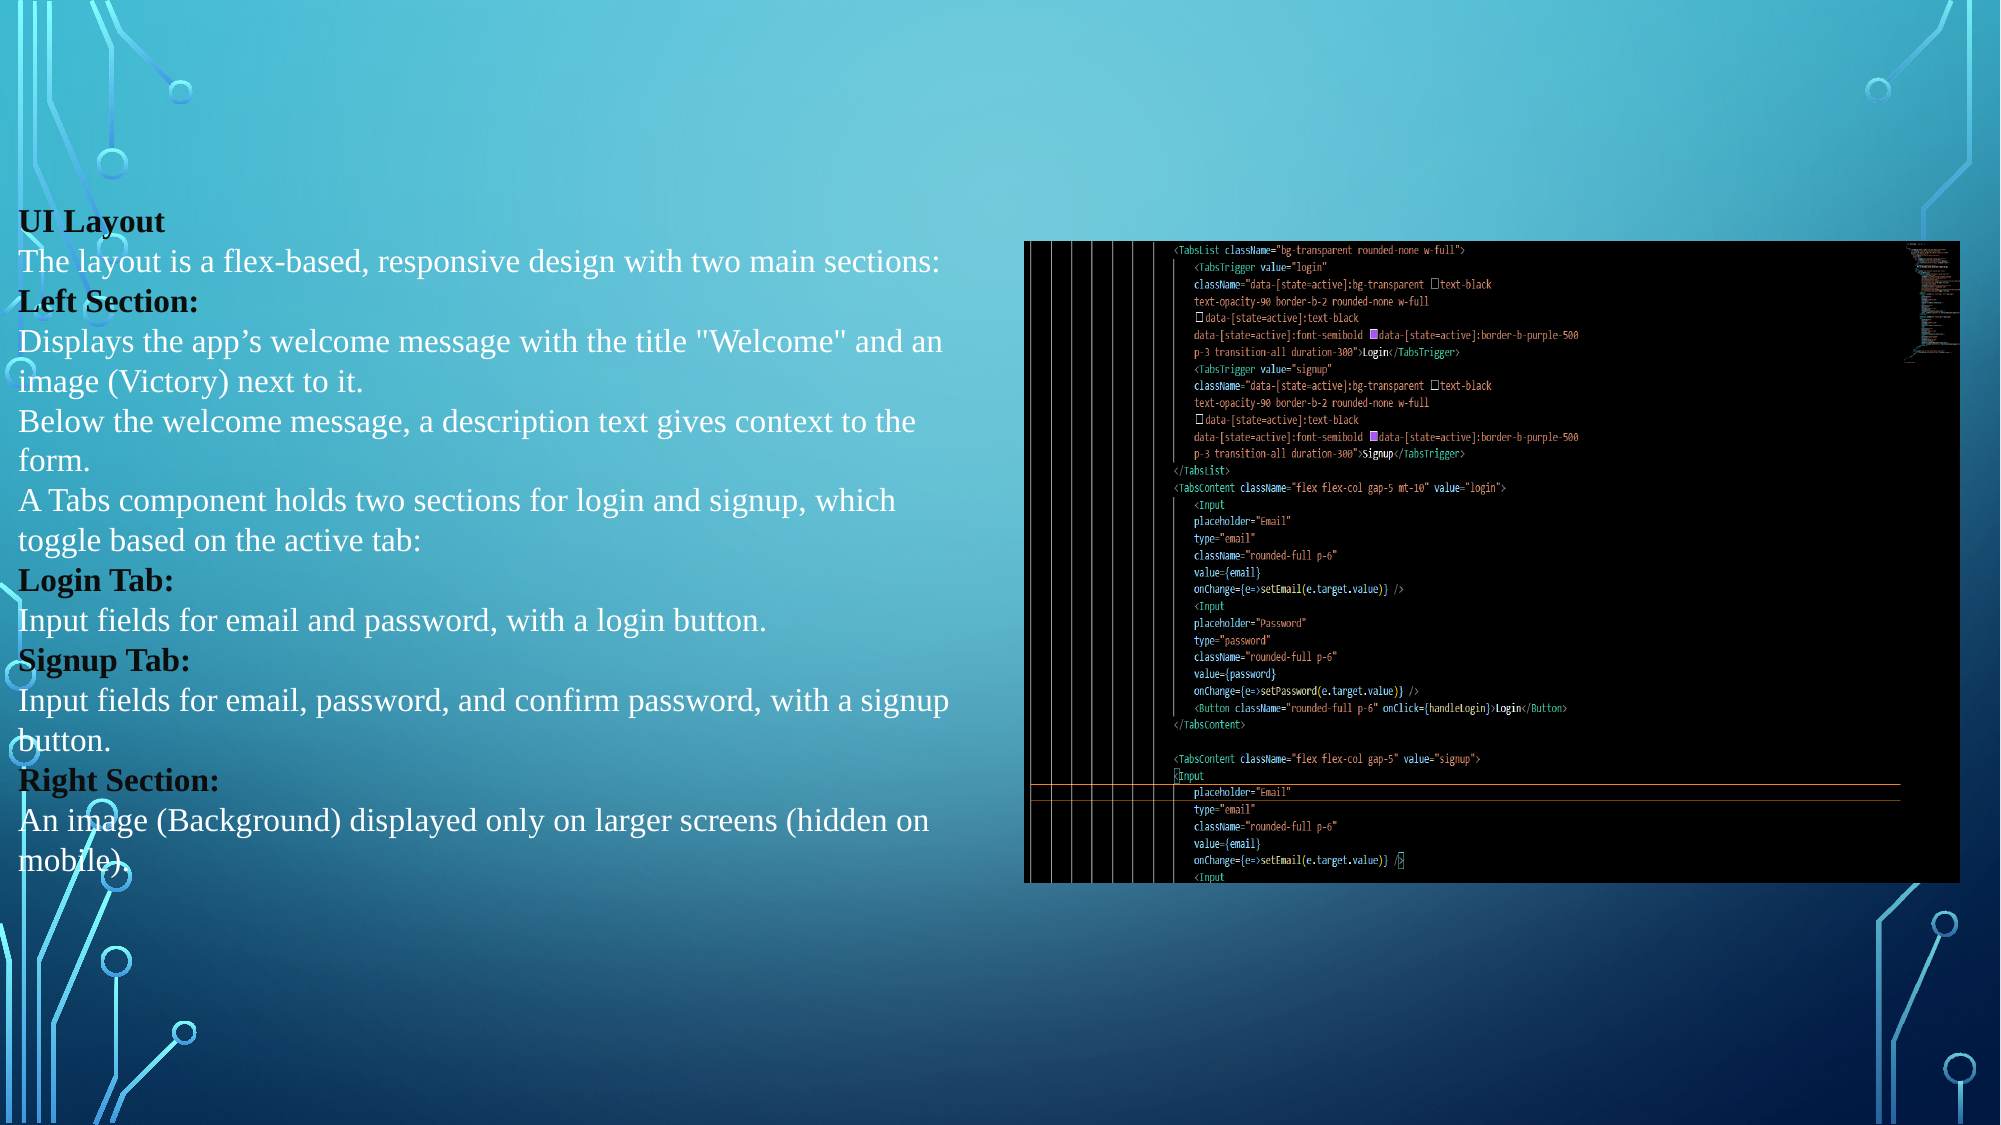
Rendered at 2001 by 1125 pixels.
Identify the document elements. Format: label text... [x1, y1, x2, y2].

text_box UI Layout The layout is a flex-based, responsive design with two main sections: Left Section: Displays the app’s welcome message with the title "Welcome" and an image (Victory) next to it. Below the welcome message, a description text gives context to the form. A Tabs component holds two sections for login and signup, which toggle based on the active tab: Login Tab: Input fields for email and password, with a login button. Signup Tab: Input fields for email, password, and confirm password, with a signup button. Right Section: An image (Background) displayed only on larger screens (hidden on mobile). [3, 191, 1000, 886]
picture [1024, 241, 1960, 884]
